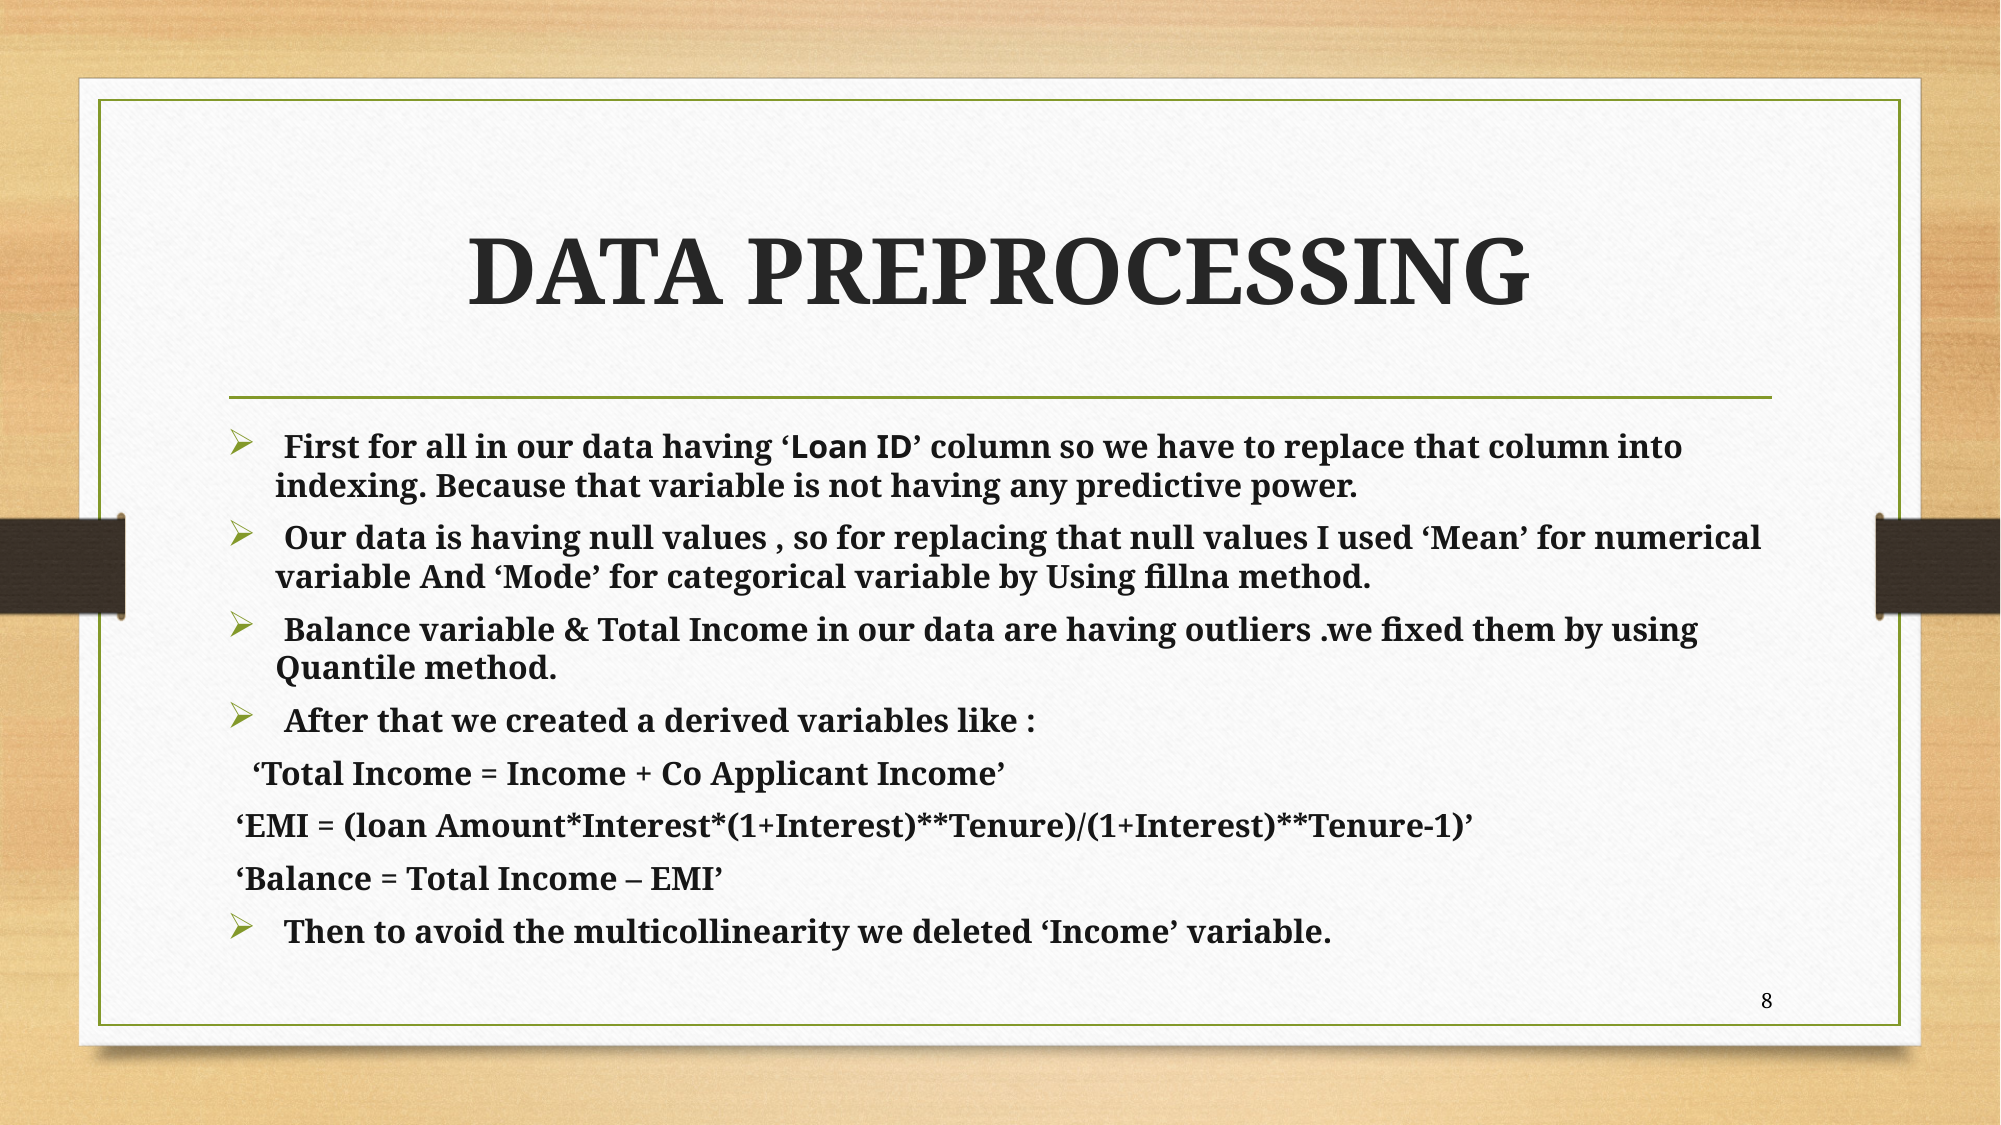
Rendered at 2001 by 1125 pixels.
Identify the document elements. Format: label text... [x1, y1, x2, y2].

title DATA PREPROCESSING [212, 161, 1788, 375]
slide_number 8 [1698, 979, 1788, 1025]
list First for all in our data having ‘Loan ID’ column so we have to replace that column into indexing. Because that variable is not having any predictive power. Our data is having null values , so for replacing that null values I used ‘Mean’ for numerical variable And ‘Mode’ for categorical variable by Using fillna method. Balance variable & Total Income in our data are having outliers .we fixed them by using Quantile method. After that we created a derived variables like : ‘Total Income = Income + Co Applicant Income’ ‘EMI = (loan Amount*Interest*(1+Interest)**Tenure)/(1+Interest)**Tenure-1)’ ‘Balance = Total Income – EMI’ Then to avoid the multicollinearity we deleted ‘Income’ variable. [212, 419, 1788, 964]
picture [0, 0, 2001, 1125]
